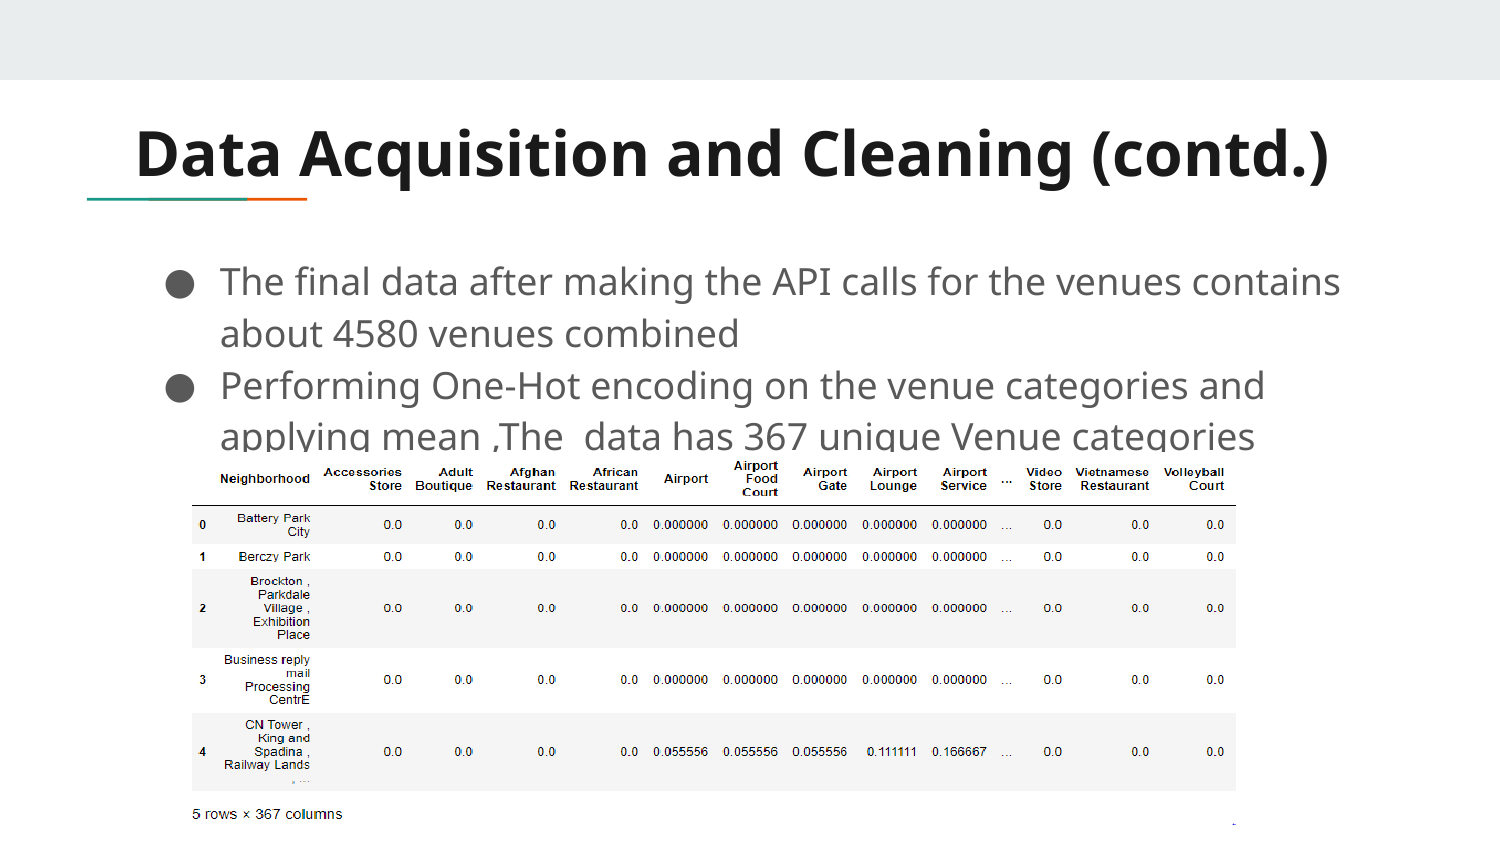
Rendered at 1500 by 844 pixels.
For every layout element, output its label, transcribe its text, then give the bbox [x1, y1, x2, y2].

title Data Acquisition and Cleaning (contd.) [119, 99, 1381, 187]
picture [179, 452, 1236, 825]
list The final data after making the API calls for the venues contains about 4580 venues combined Performing One-Hot encoding on the venue categories and applying mean ,The data has 367 unique Venue categories [129, 236, 1391, 844]
